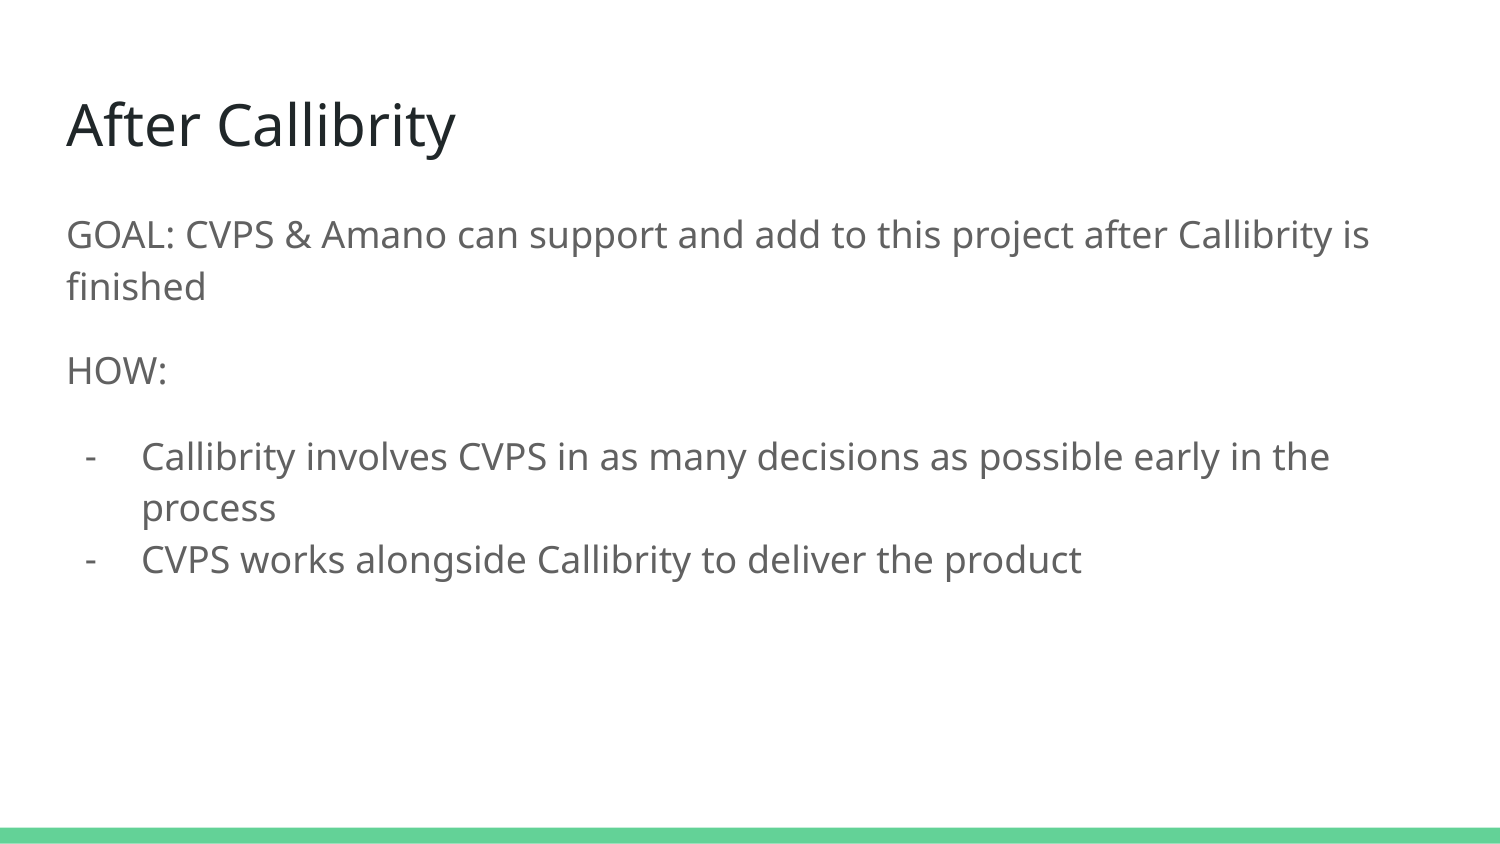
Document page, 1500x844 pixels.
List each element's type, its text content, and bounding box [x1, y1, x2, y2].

title After Callibrity [51, 72, 1449, 167]
list GOAL: CVPS & Amano can support and add to this project after Callibrity is finished HOW: Callibrity involves CVPS in as many decisions as possible early in the process CVPS works alongside Callibrity to deliver the product [51, 189, 1449, 750]
